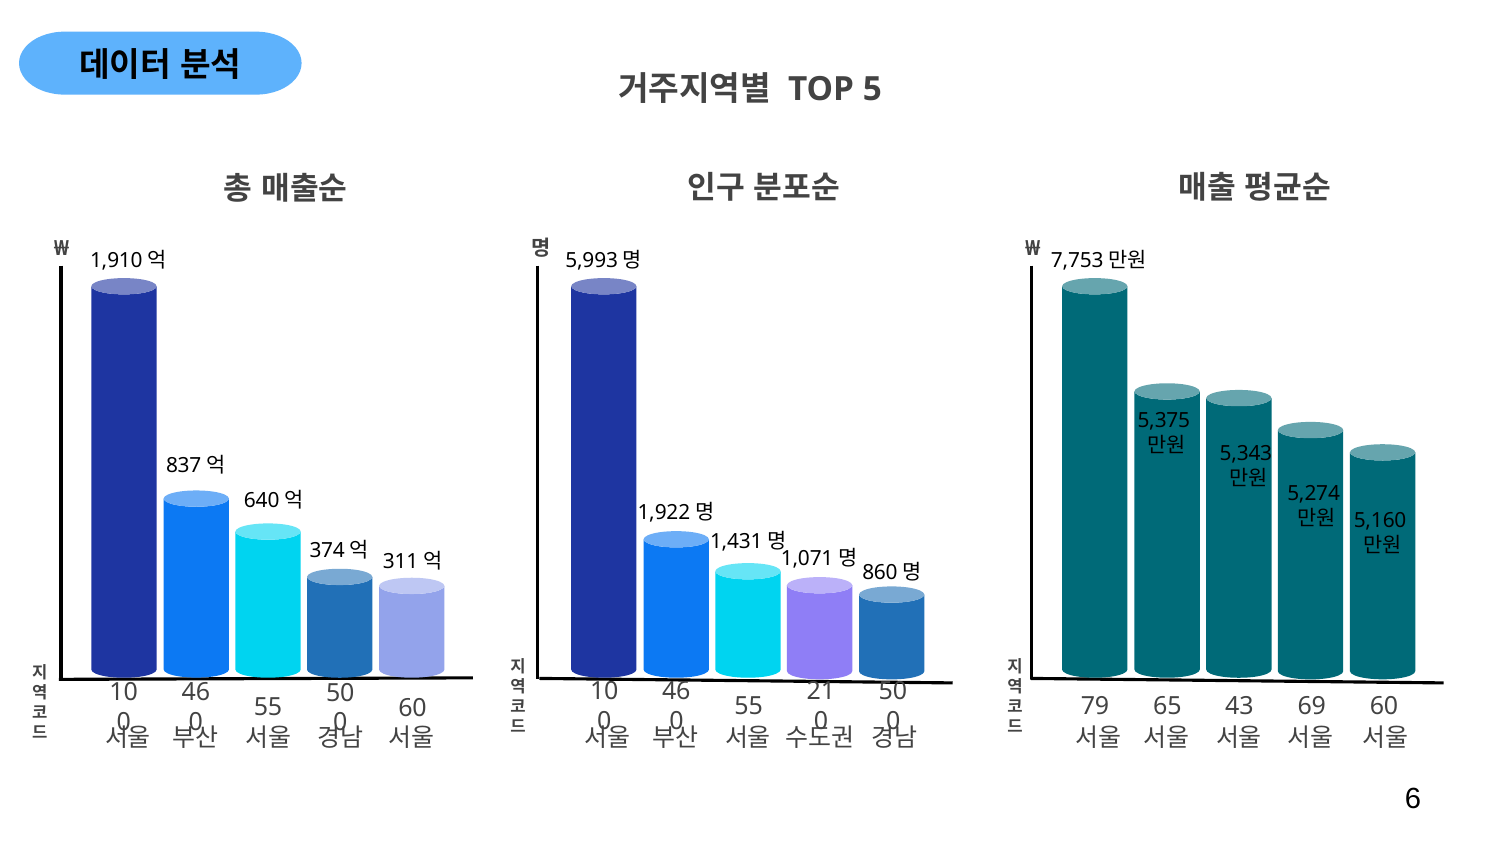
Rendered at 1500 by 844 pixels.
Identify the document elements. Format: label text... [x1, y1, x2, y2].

text_box [571, 480, 637, 676]
text_box 100 [87, 689, 159, 720]
text_box [19, 31, 302, 95]
text_box 860명 [838, 551, 946, 592]
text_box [1029, 678, 1444, 684]
text_box [1062, 480, 1128, 676]
text_box 374억 [285, 529, 393, 569]
text_box [1349, 565, 1416, 676]
text_box 매출 평균순 [1152, 162, 1357, 210]
text_box ₩ [1010, 228, 1053, 266]
text_box 경남 [313, 720, 367, 753]
text_box ₩ [38, 228, 82, 266]
text_box 311억 [359, 540, 466, 581]
text_box 경남 [850, 720, 939, 753]
text_box [715, 563, 781, 676]
text_box 69 [1276, 691, 1347, 720]
text_box 60 [376, 689, 449, 720]
slide_number 6 [1389, 764, 1480, 830]
text_box 지역코드 [495, 682, 538, 710]
text_box 부산 [631, 720, 703, 753]
text_box 5,993명 [550, 239, 657, 280]
text_box 100 [568, 691, 640, 720]
text_box 210 [785, 691, 856, 720]
text_box 43 [1203, 691, 1276, 720]
text_box 1,922명 [622, 491, 730, 531]
text_box 총 매출순 [183, 163, 388, 211]
text_box [786, 578, 853, 676]
text_box 500 [856, 691, 930, 720]
text_box 7,753만원 [1020, 239, 1177, 280]
text_box 5,375만원 [1104, 399, 1228, 464]
text_box [1349, 444, 1416, 499]
text_box [1062, 280, 1128, 471]
text_box [1134, 383, 1200, 399]
text_box 65 [1131, 691, 1203, 720]
text_box [91, 480, 157, 676]
text_box 지역코드 [17, 683, 60, 721]
text_box 1,910억 [74, 239, 182, 280]
text_box [379, 581, 445, 676]
text_box 서울 [703, 720, 793, 753]
text_box 5,343만원 [1186, 432, 1310, 497]
text_box 79 [1059, 691, 1131, 720]
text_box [539, 678, 953, 684]
text_box [1277, 421, 1344, 471]
text_box [91, 280, 157, 471]
text_box [643, 531, 709, 676]
text_box 서울 [224, 720, 313, 753]
text_box [235, 523, 301, 676]
text_box 서울 [1194, 720, 1284, 753]
text_box 지역코드 [992, 682, 1035, 710]
text_box 1,431명 [694, 519, 802, 560]
text_box 55 [231, 689, 305, 720]
text_box 서울 [1341, 720, 1430, 753]
text_box 서울 [1055, 720, 1122, 753]
text_box [1134, 480, 1200, 676]
text_box [1206, 497, 1272, 676]
text_box 460 [640, 691, 712, 720]
text_box [571, 280, 637, 471]
text_box 데이터 분석 [64, 35, 257, 91]
text_box [163, 490, 229, 676]
text_box 서울 [367, 720, 456, 753]
text_box 명 [516, 228, 559, 266]
text_box [1134, 464, 1186, 471]
text_box 수도권 [793, 720, 850, 753]
text_box 500 [305, 689, 376, 720]
text_box [1277, 537, 1344, 676]
text_box [1206, 389, 1272, 432]
text_box 460 [159, 689, 231, 720]
text_box 서울 [1122, 720, 1194, 753]
text_box 서울 [564, 720, 631, 753]
text_box 5,160만원 [1321, 499, 1444, 565]
text_box 인구 분포순 [661, 162, 866, 210]
text_box 부산 [151, 720, 224, 753]
text_box 1,071명 [765, 537, 873, 578]
text_box 55 [712, 691, 785, 720]
text_box 640억 [220, 479, 327, 519]
text_box [859, 592, 925, 676]
text_box 60 [1347, 691, 1421, 720]
text_box 거주지역별 TOP 5 [409, 63, 1091, 111]
text_box [307, 569, 373, 676]
text_box 837억 [142, 480, 220, 484]
text_box 서울 [85, 720, 151, 753]
text_box 서울 [1284, 720, 1341, 753]
text_box 837억 [142, 444, 250, 471]
text_box 5,274만원 [1254, 471, 1378, 537]
